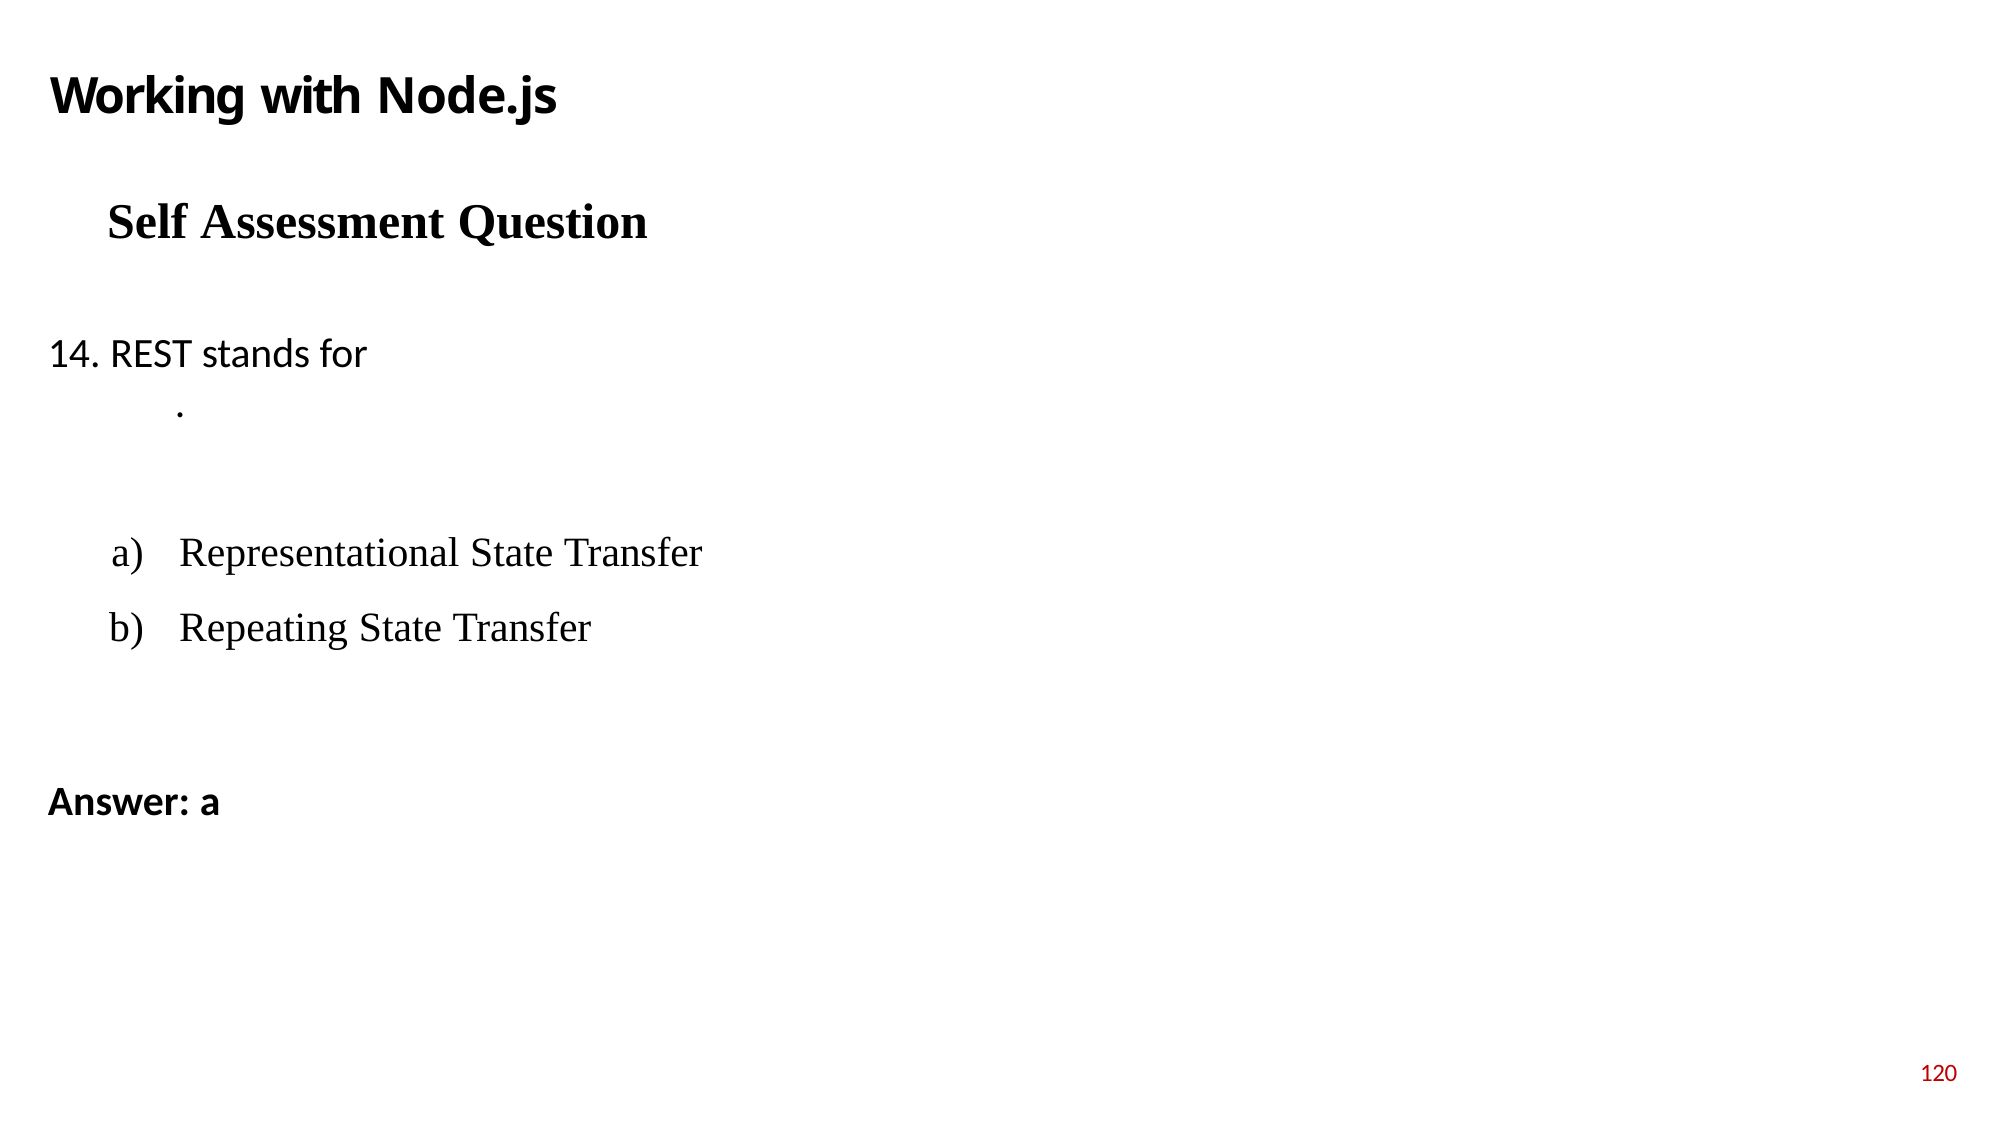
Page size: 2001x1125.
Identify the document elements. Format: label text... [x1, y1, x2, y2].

slide_number 120 [1914, 1060, 1967, 1125]
title Working with Node.js [48, 61, 560, 252]
text_box Answer: a [45, 771, 222, 824]
text_box Self Assessment Question REST stands for . Representational State Transfer Repeating State Transfer [45, 186, 806, 651]
